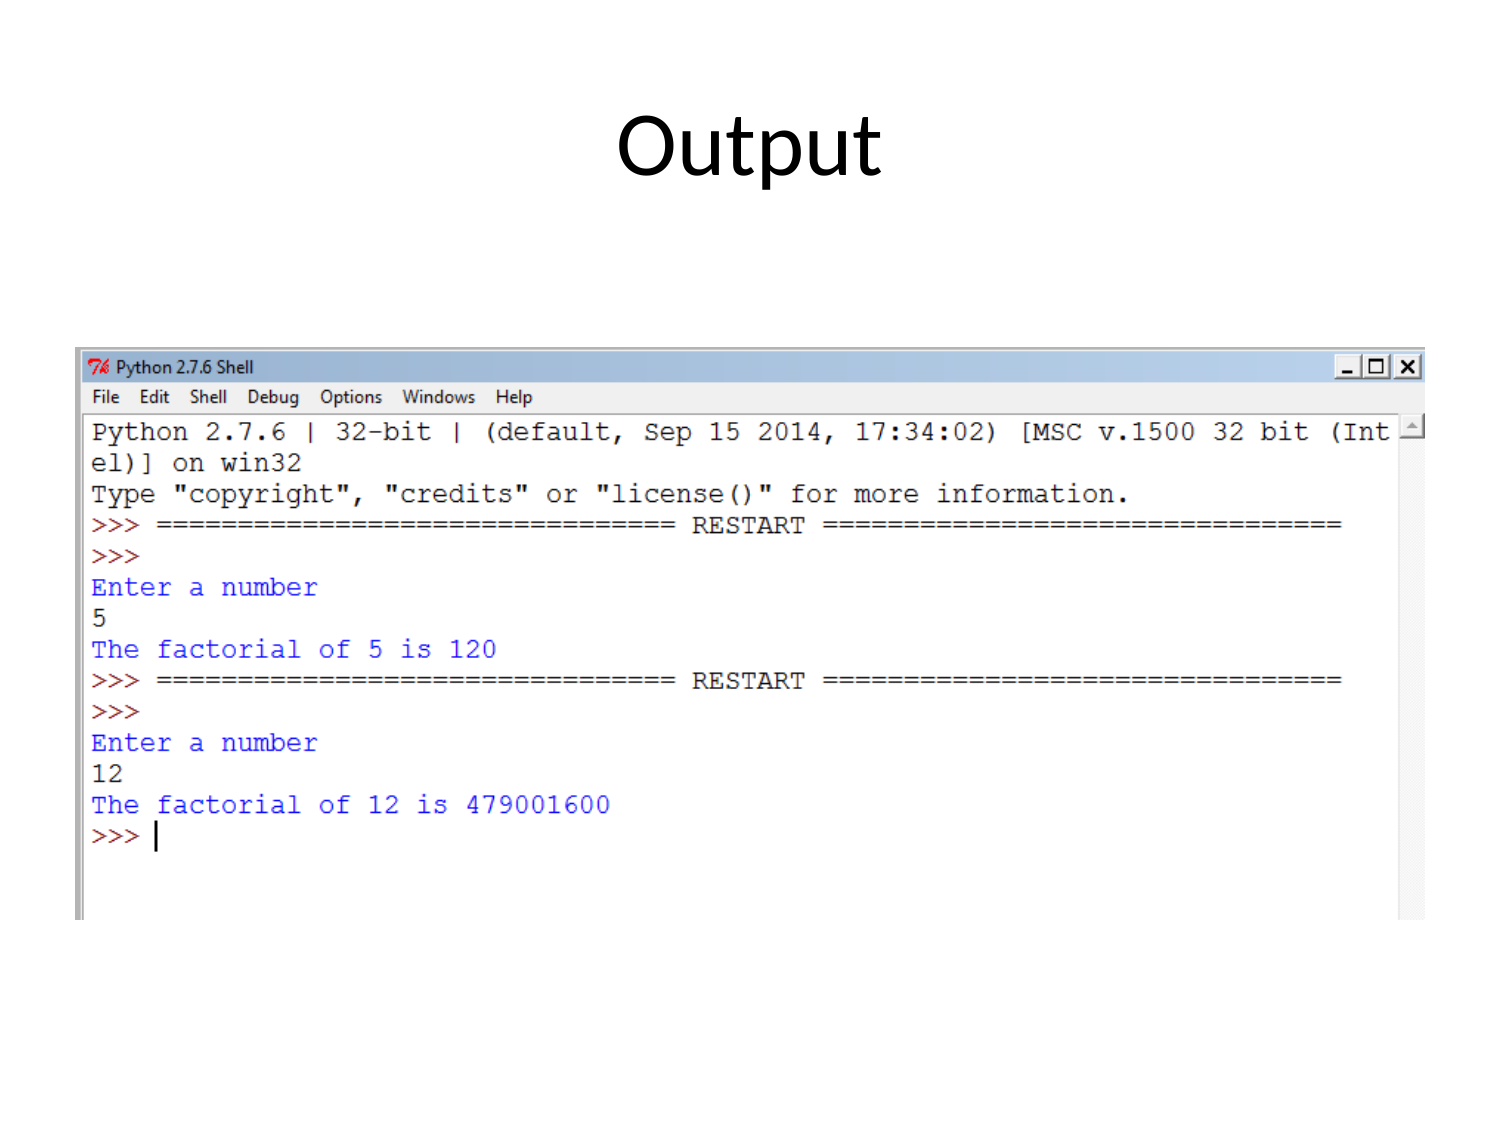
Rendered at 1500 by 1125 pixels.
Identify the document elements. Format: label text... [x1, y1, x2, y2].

text_box Output [75, 45, 1425, 233]
picture [74, 347, 1426, 920]
